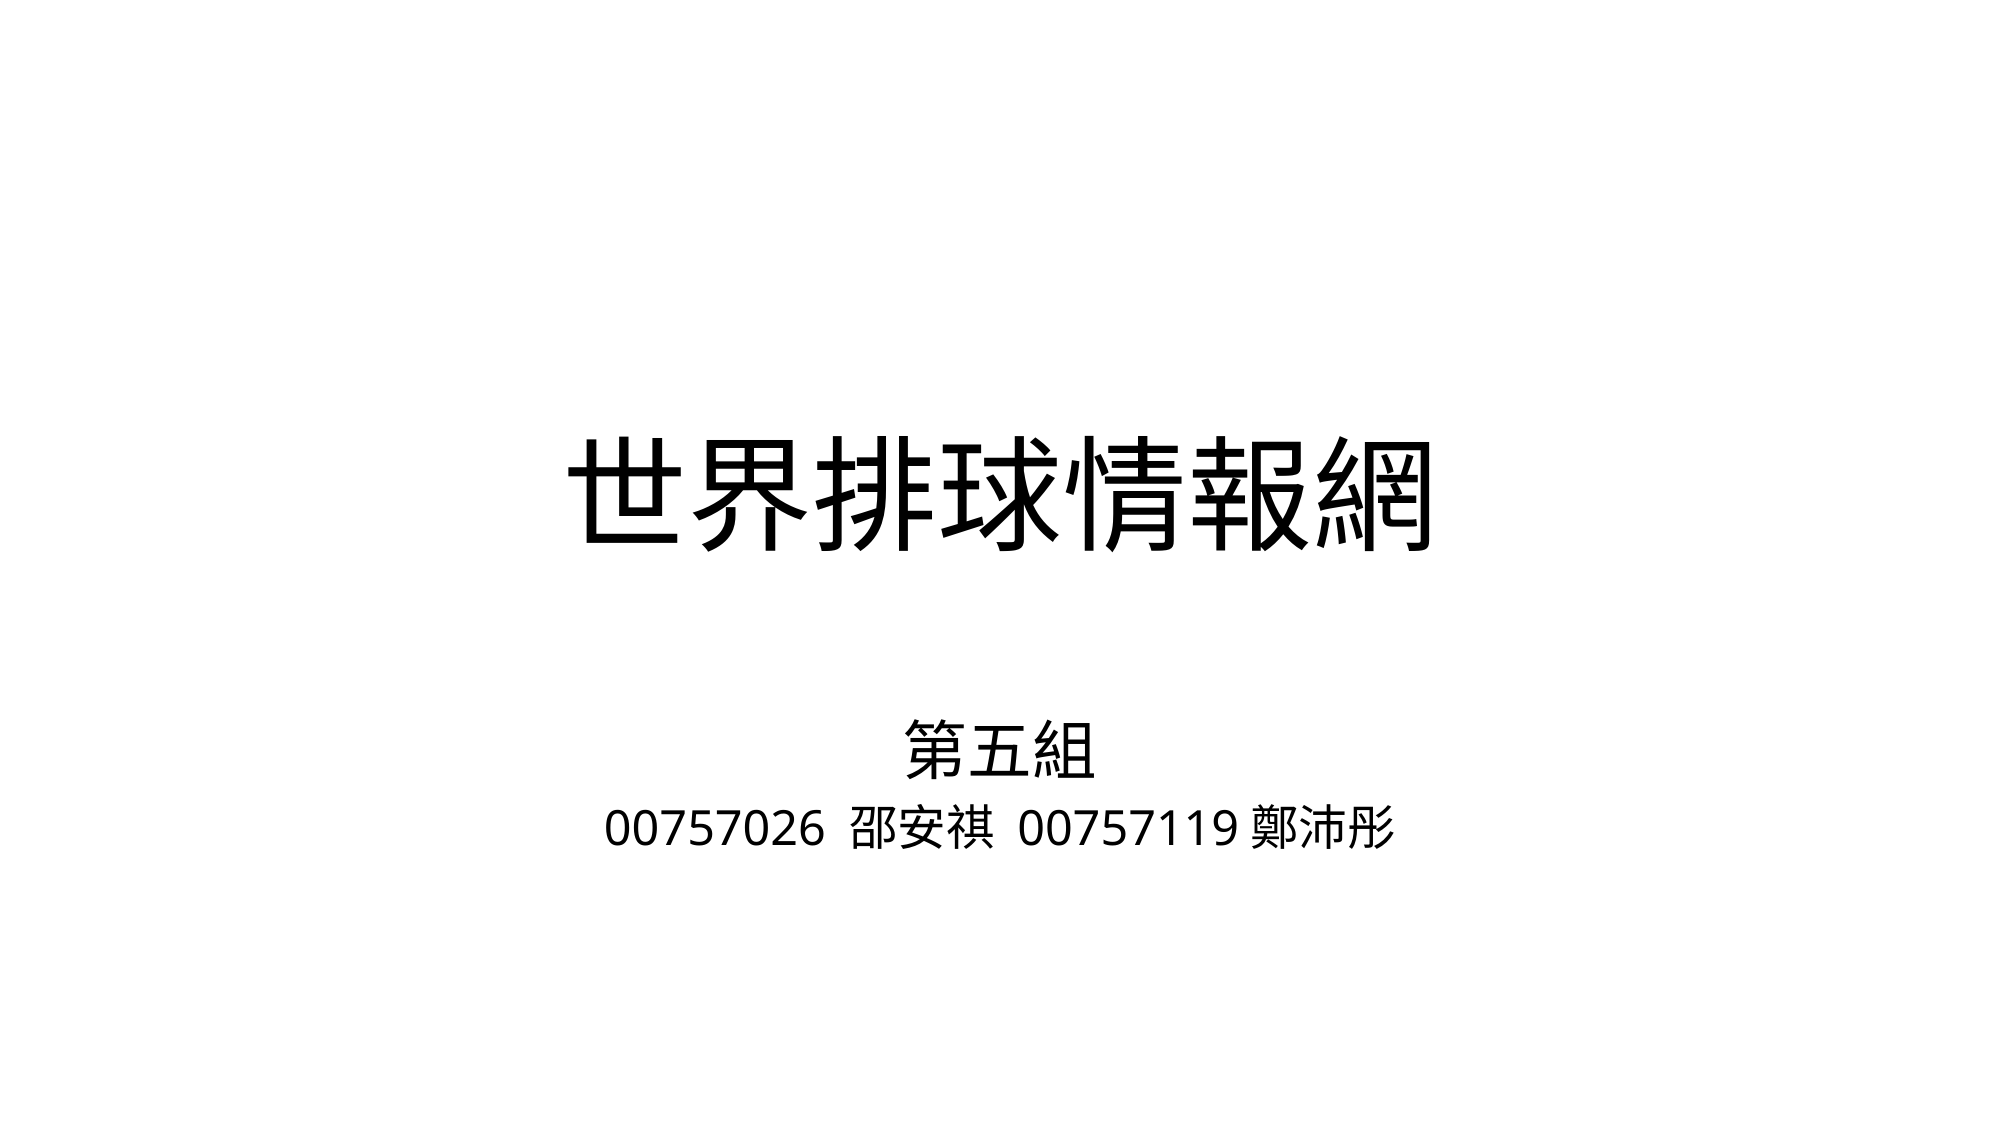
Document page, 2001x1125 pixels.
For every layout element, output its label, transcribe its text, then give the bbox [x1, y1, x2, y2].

title 世界排球情報網 [249, 184, 1750, 576]
subtitle 第五組 00757026 邵安祺 00757119鄭沛彤 [249, 590, 1750, 863]
